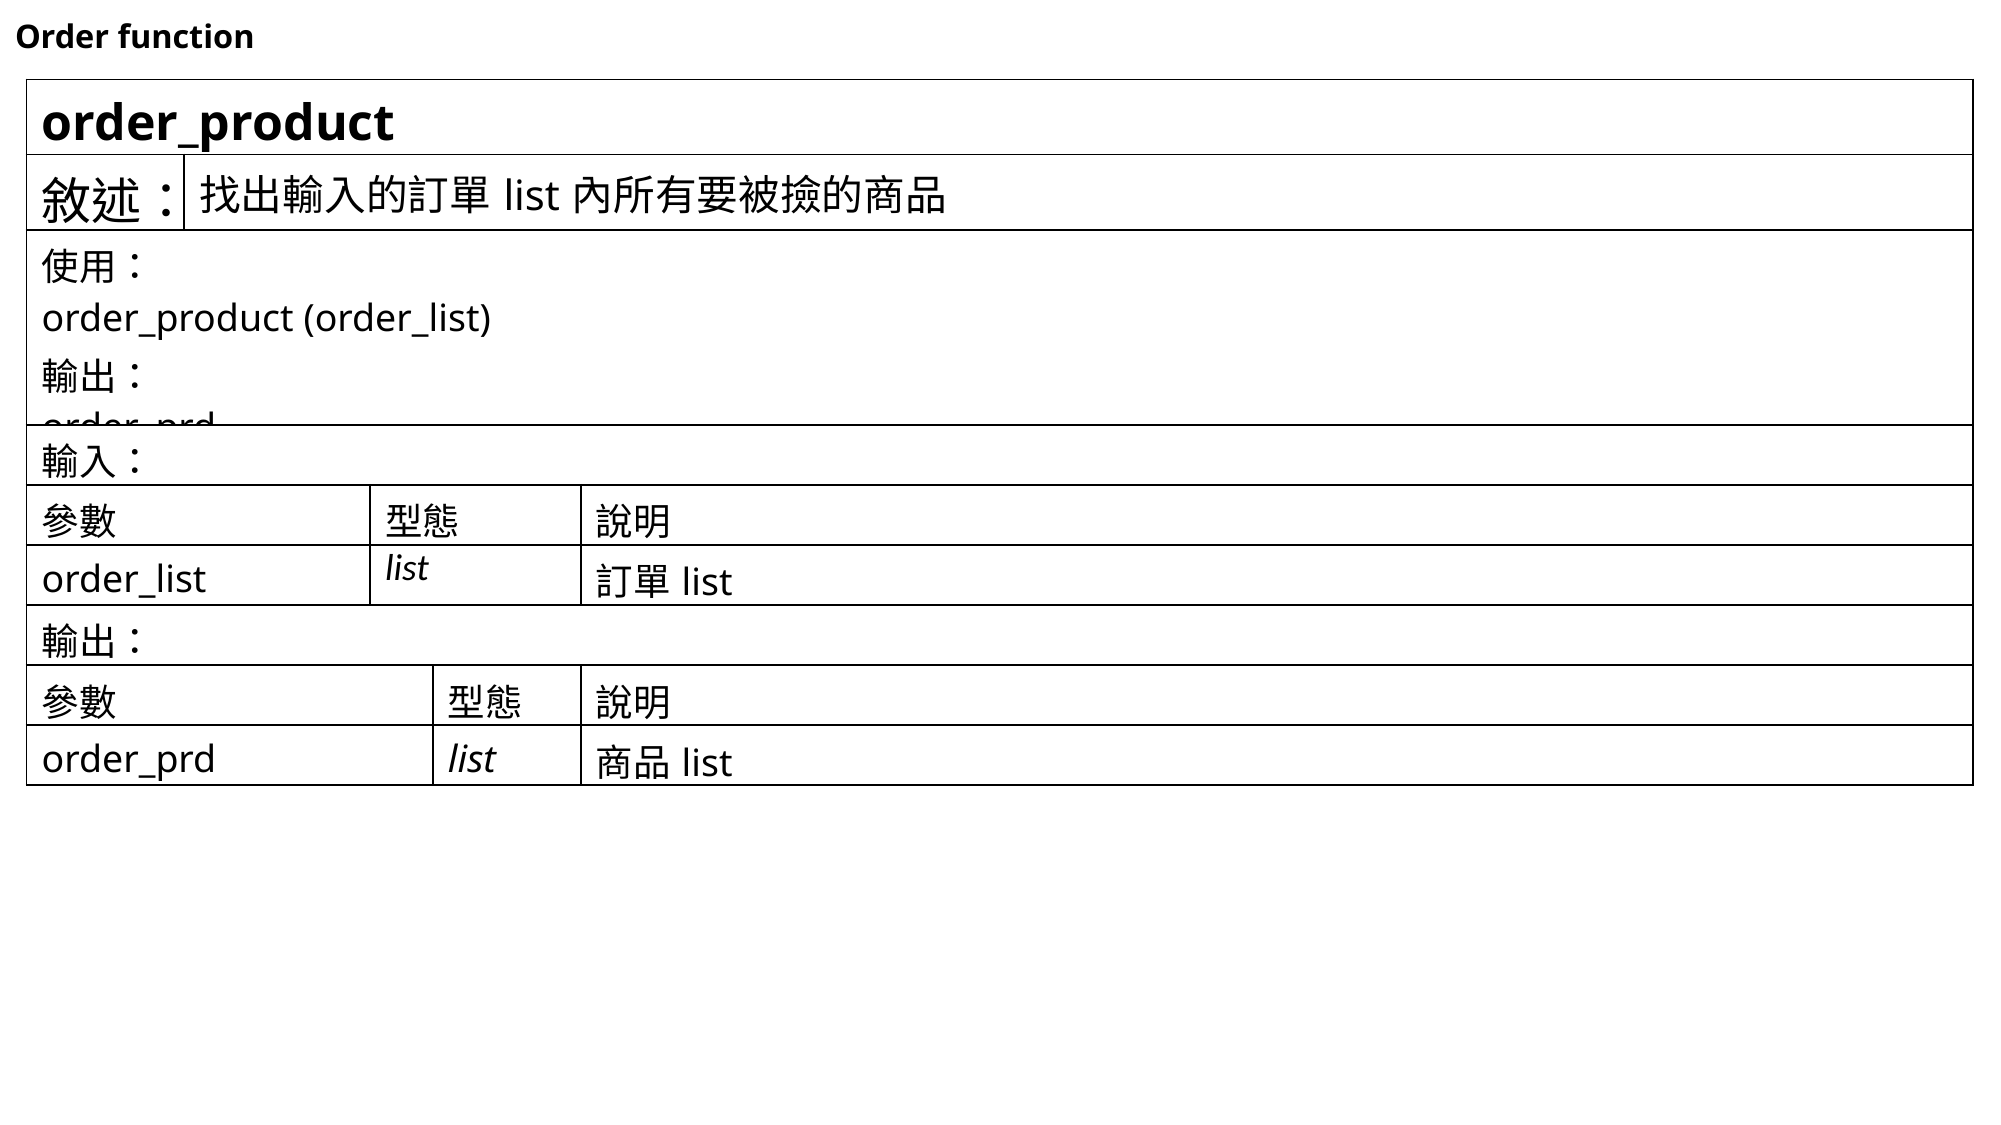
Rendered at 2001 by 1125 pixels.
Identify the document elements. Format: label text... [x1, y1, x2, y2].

table_cell 輸入： [27, 426, 1972, 484]
table_cell 參數 [27, 486, 369, 544]
table_cell 說明 [582, 666, 1972, 724]
table_cell 型態 [371, 486, 580, 544]
table_cell 輸出： [27, 606, 1972, 664]
table_cell 型態 [434, 666, 580, 724]
title Order function [0, 3, 325, 74]
table_cell 敘述： [27, 155, 183, 229]
table_cell 說明 [582, 486, 1972, 544]
table_cell 商品list [582, 726, 1972, 784]
table_header ﻿order_product [27, 80, 1972, 154]
table_cell 參數 [27, 666, 432, 724]
table_cell 使用： ﻿﻿order_product (﻿order_list) 輸出： ﻿order_prd [27, 231, 1972, 424]
table_cell order_list [27, 546, 369, 604]
table_cell 找出輸入的訂單list內所有要被撿的商品 [185, 155, 1972, 229]
table_cell list [434, 726, 580, 784]
table_cell ﻿﻿order_prd [27, 726, 432, 784]
table_cell 訂單list [582, 546, 1972, 604]
table_cell list [371, 546, 580, 604]
